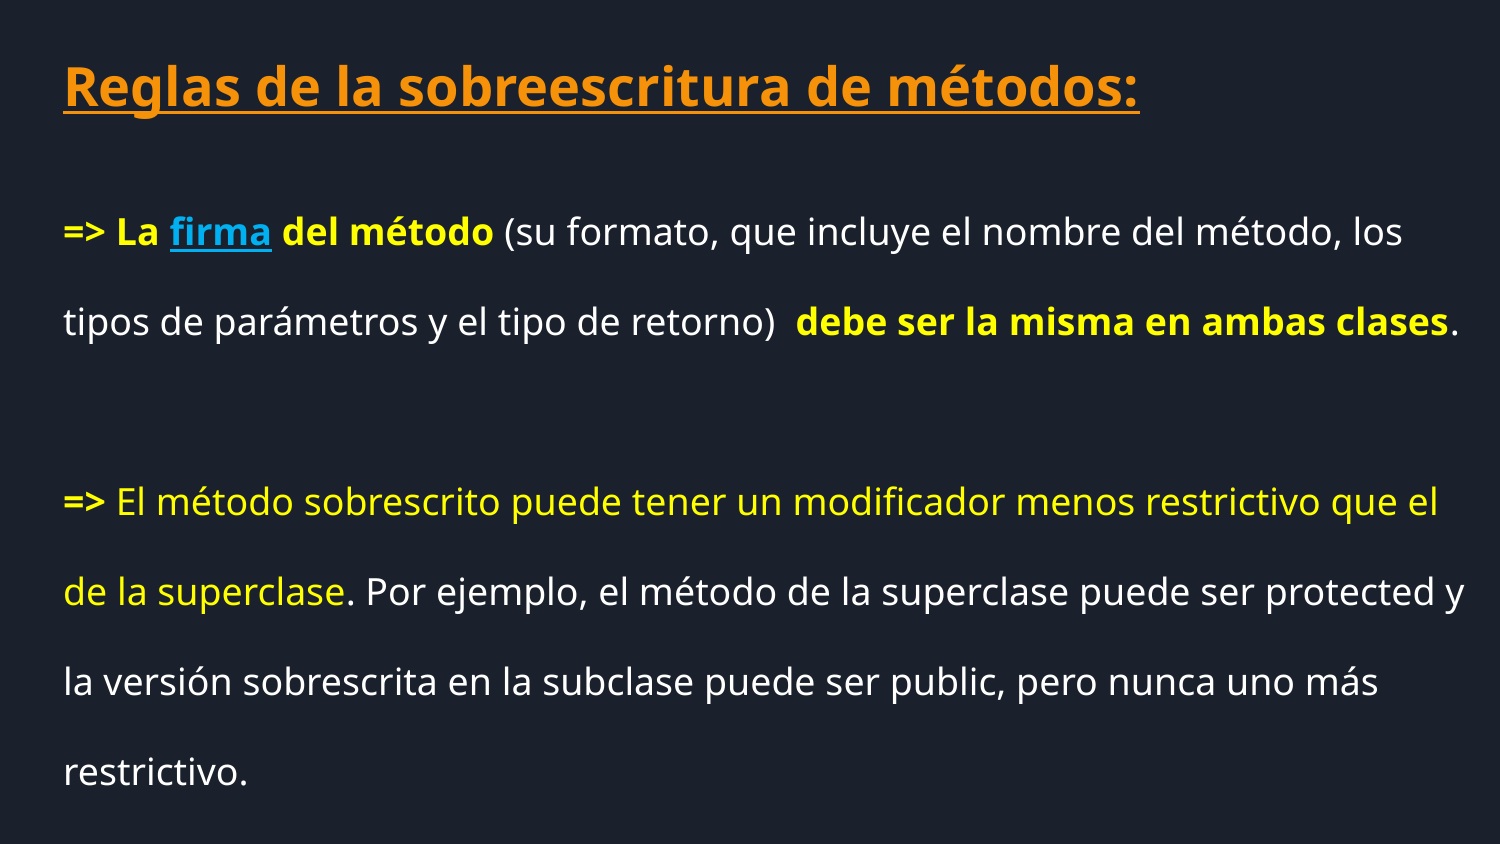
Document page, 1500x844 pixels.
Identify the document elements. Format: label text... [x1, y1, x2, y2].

text_box Reglas de la sobreescritura de métodos: [48, 37, 1386, 132]
text_box => La firma del método (su formato, que incluye el nombre del método, los tipos de parámetros y el tipo de retorno) debe ser la misma en ambas clases. => El método sobrescrito puede tener un modificador menos restrictivo que el de la superclase. Por ejemplo, el método de la superclase puede ser protected y la versión sobrescrita en la subclase puede ser public, pero nunca uno más restrictivo. [48, 148, 1491, 809]
